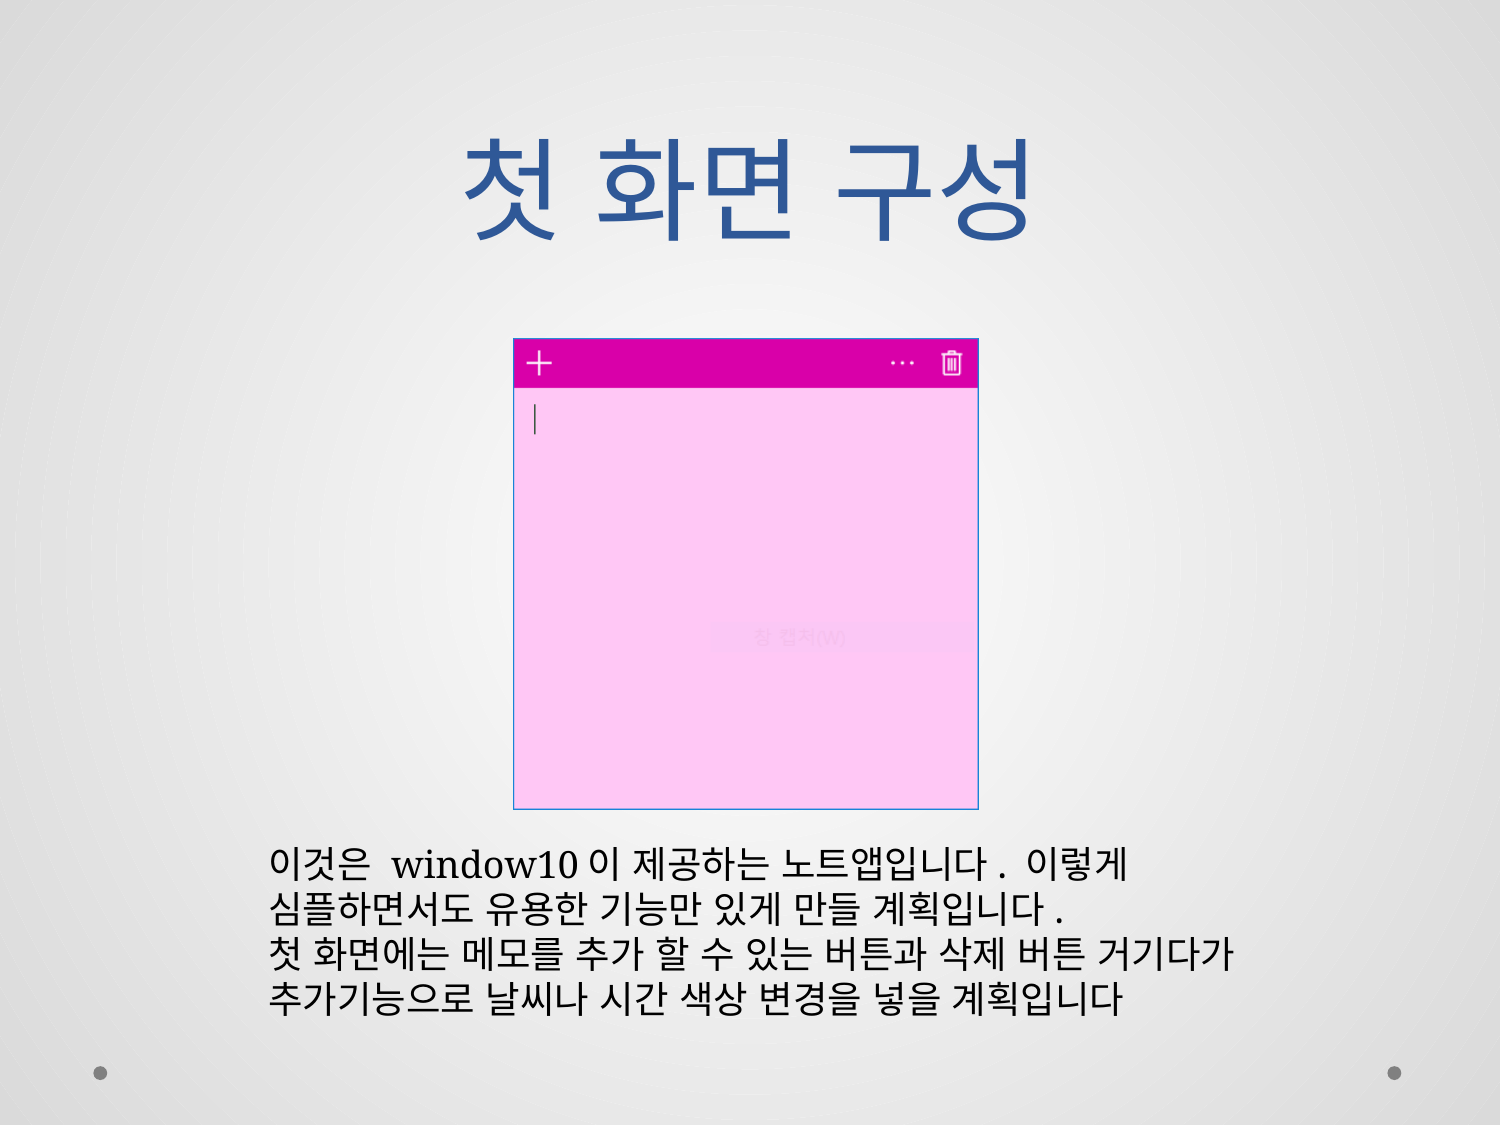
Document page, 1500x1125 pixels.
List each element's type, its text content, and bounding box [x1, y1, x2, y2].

title 첫 화면 구성 [75, 0, 1425, 263]
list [513, 337, 980, 810]
text_box 이것은 window10이 제공하는 노트앱입니다. 이렇게 심플하면서도 유용한 기능만 있게 만들 계획입니다. 첫 화면에는 메모를 추가 할 수 있는 버튼과 삭제 버튼 거기다가 추가기능으로 날씨나 시간 색상 변경을 넣을 계획입니다 [253, 834, 1294, 1029]
